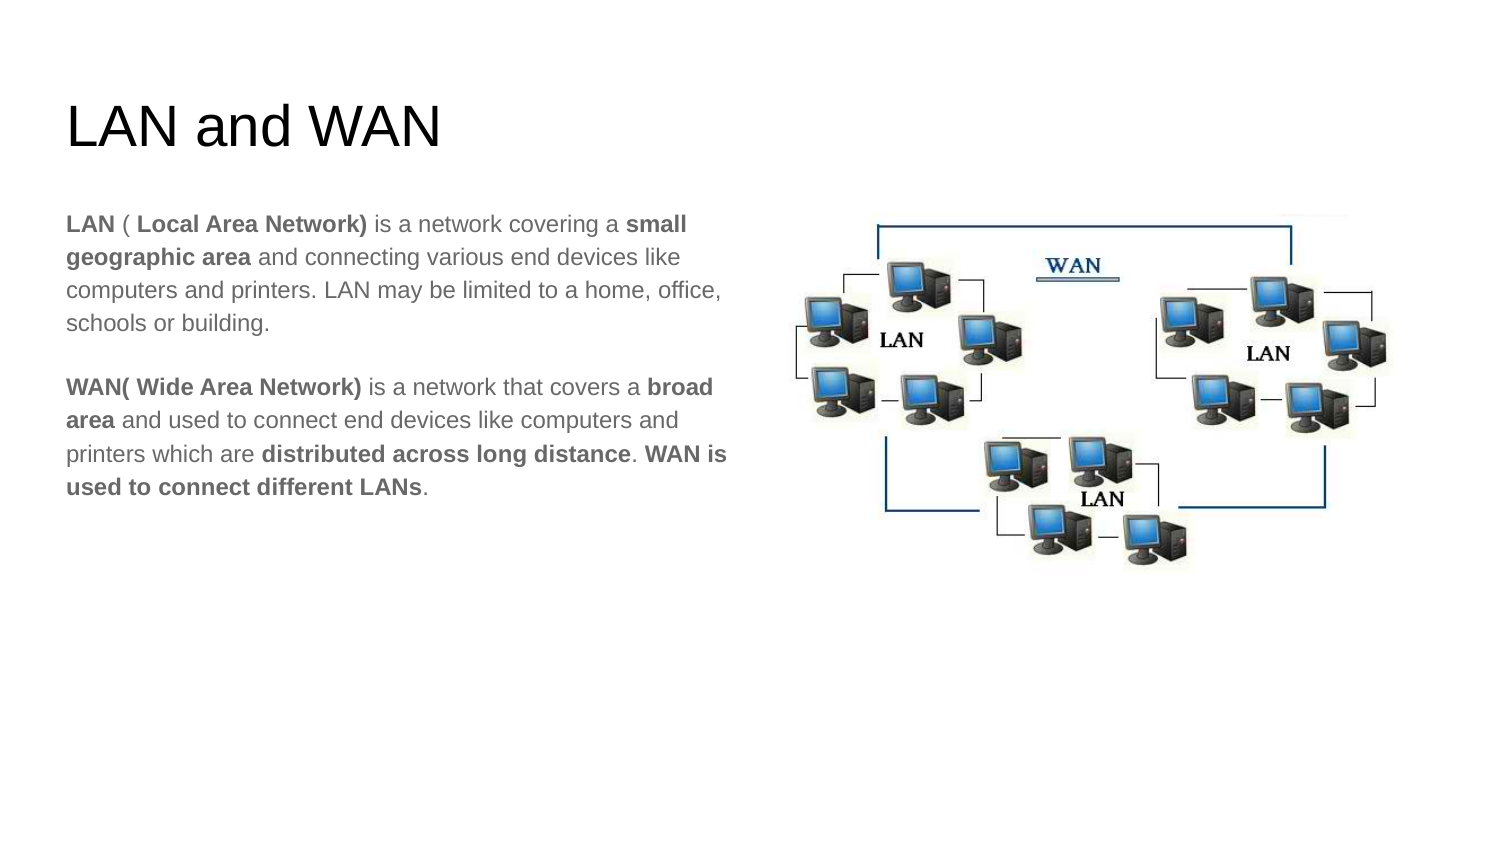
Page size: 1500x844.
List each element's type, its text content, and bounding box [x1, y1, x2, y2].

title LAN and WAN [51, 72, 1449, 167]
picture [762, 212, 1439, 574]
list LAN ( Local Area Network) is a network covering a small geographic area and connecting various end devices like computers and printers. LAN may be limited to a home, office, schools or building. WAN( Wide Area Network) is a network that covers a broad area and used to connect end devices like computers and printers which are distributed across long distance. WAN is used to connect different LANs. [51, 189, 774, 750]
